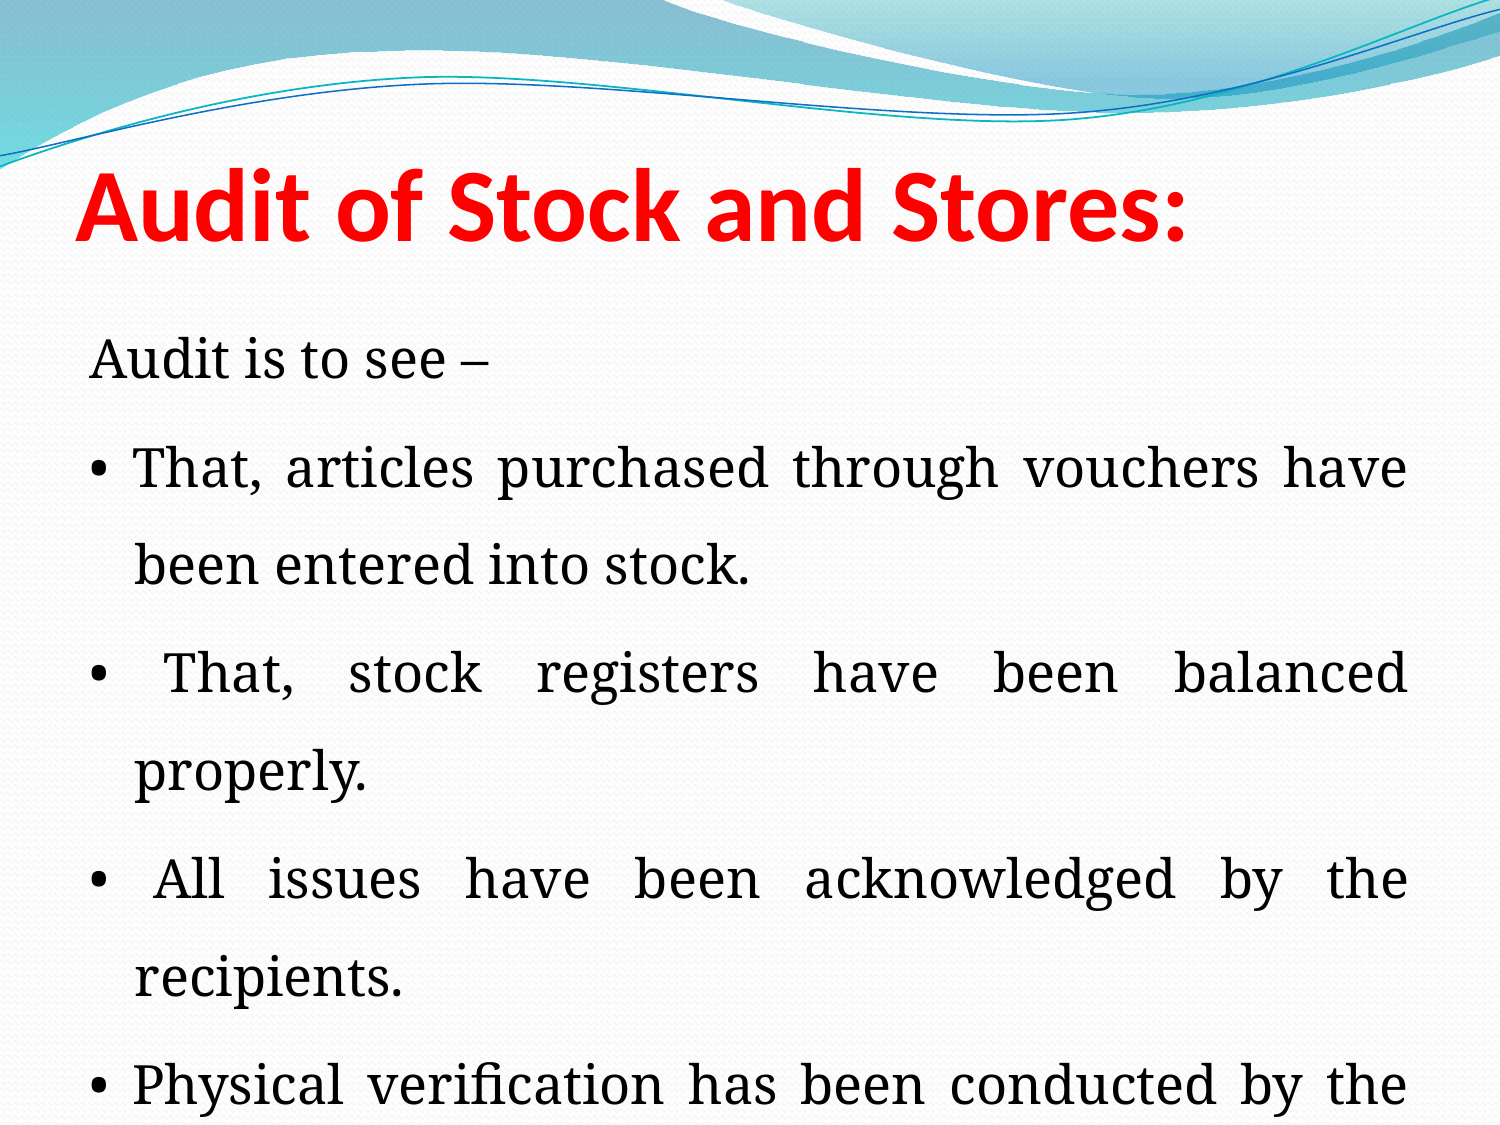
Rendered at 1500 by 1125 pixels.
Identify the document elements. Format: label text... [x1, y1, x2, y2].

list Audit is to see – • That, articles purchased through vouchers have been entered into stock. • That, stock registers have been balanced properly. • All issues have been acknowledged by the recipients. • Physical verification has been conducted by the head of office or any authorized officer at the year end. [75, 317, 1425, 1038]
title Audit of Stock and Stores: [75, 115, 1425, 263]
